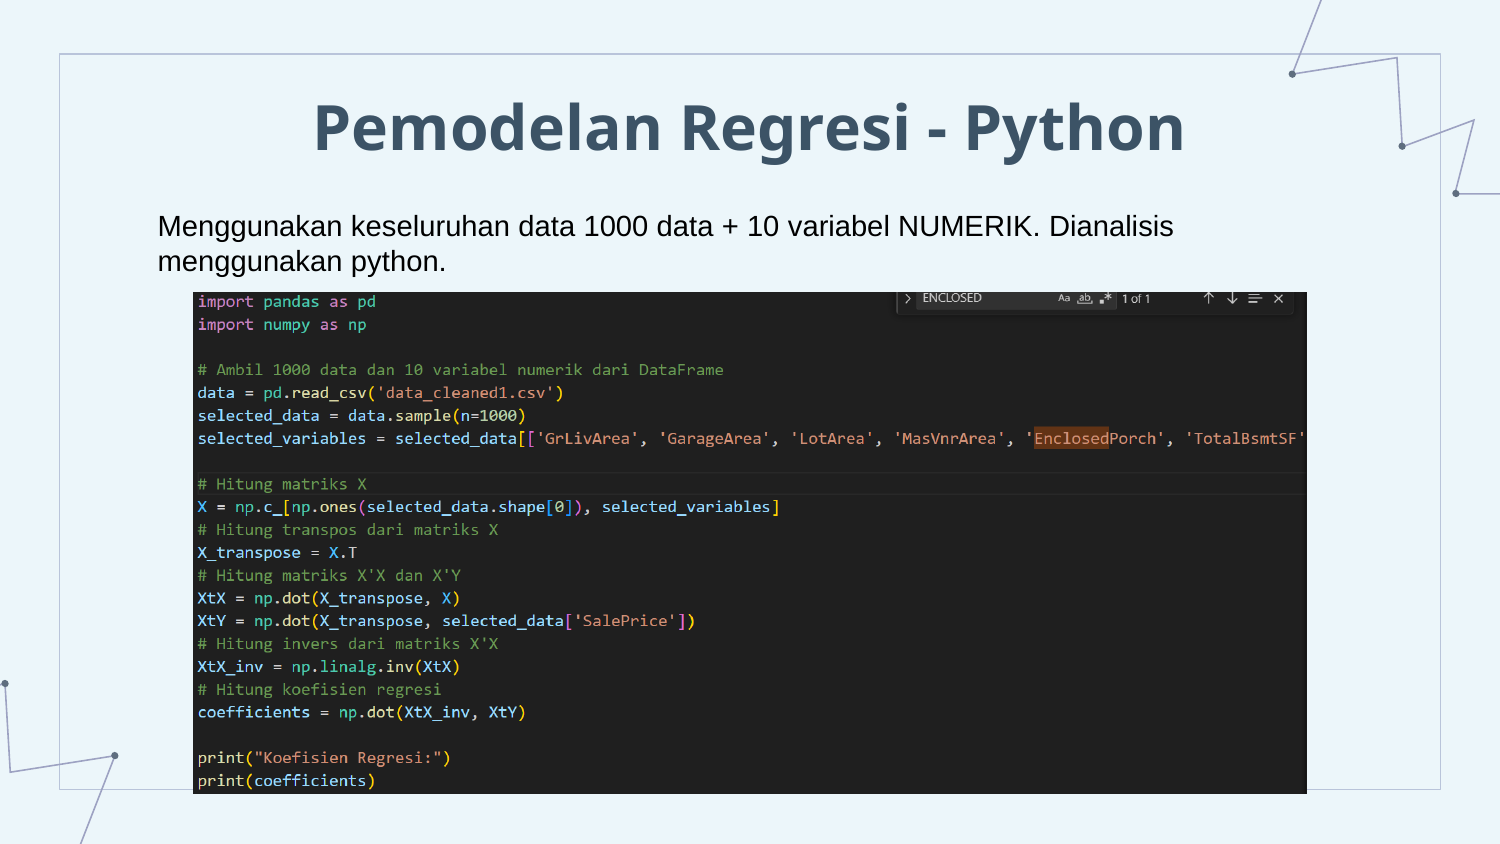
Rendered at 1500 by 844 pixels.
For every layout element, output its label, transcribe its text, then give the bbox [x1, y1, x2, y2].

text_box Menggunakan keseluruhan data 1000 data + 10 variabel NUMERIK. Dianalisis menggunakan python. [142, 191, 1358, 292]
picture [193, 292, 1307, 794]
title Pemodelan Regresi - Python [118, 72, 1382, 167]
